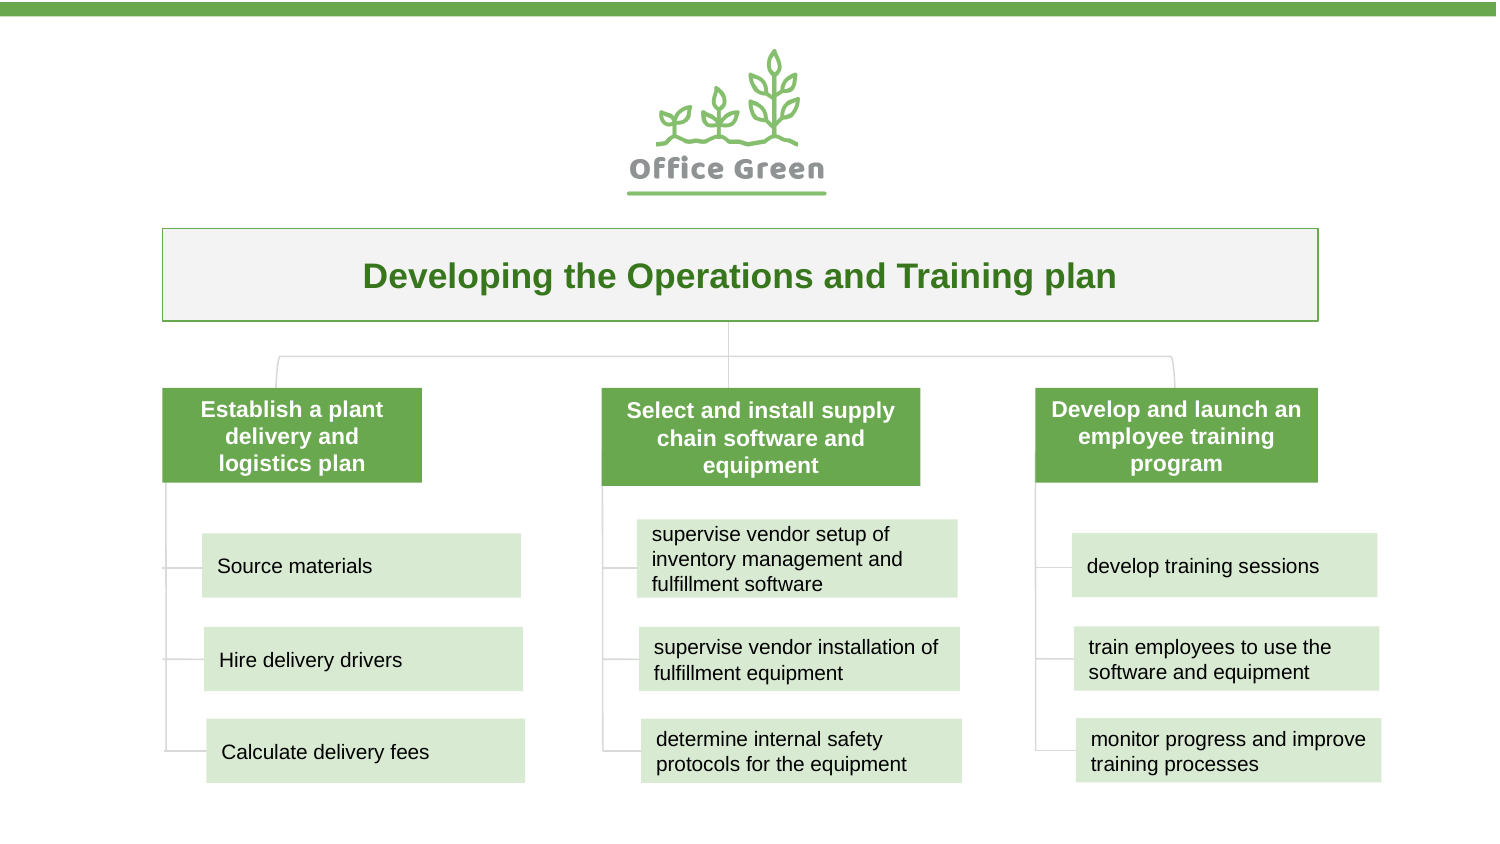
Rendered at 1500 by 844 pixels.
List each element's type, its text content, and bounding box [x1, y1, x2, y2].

text_box train employees to use the software and equipment [1073, 626, 1380, 691]
text_box Select and install supply chain software and equipment [601, 387, 921, 486]
text_box Developing the Operations and Training plan [162, 228, 1318, 321]
text_box Source materials [202, 533, 521, 598]
text_box determine internal safety protocols for the equipment [641, 718, 962, 783]
text_box [275, 356, 724, 414]
text_box [0, 2, 1496, 17]
text_box monitor progress and improve training processes [1075, 718, 1382, 783]
text_box Establish a plant delivery and logistics plan [162, 387, 422, 483]
text_box [733, 356, 1175, 414]
text_box supervise vendor installation of fulfillment equipment [639, 626, 960, 692]
text_box Hire delivery drivers [204, 626, 523, 692]
picture [610, 34, 841, 211]
text_box Calculate delivery fees [206, 718, 526, 783]
text_box develop training sessions [1071, 532, 1378, 598]
text_box Develop and launch an employee training program [1035, 387, 1318, 483]
text_box supervise vendor setup of inventory management and fulfillment software [636, 519, 958, 598]
